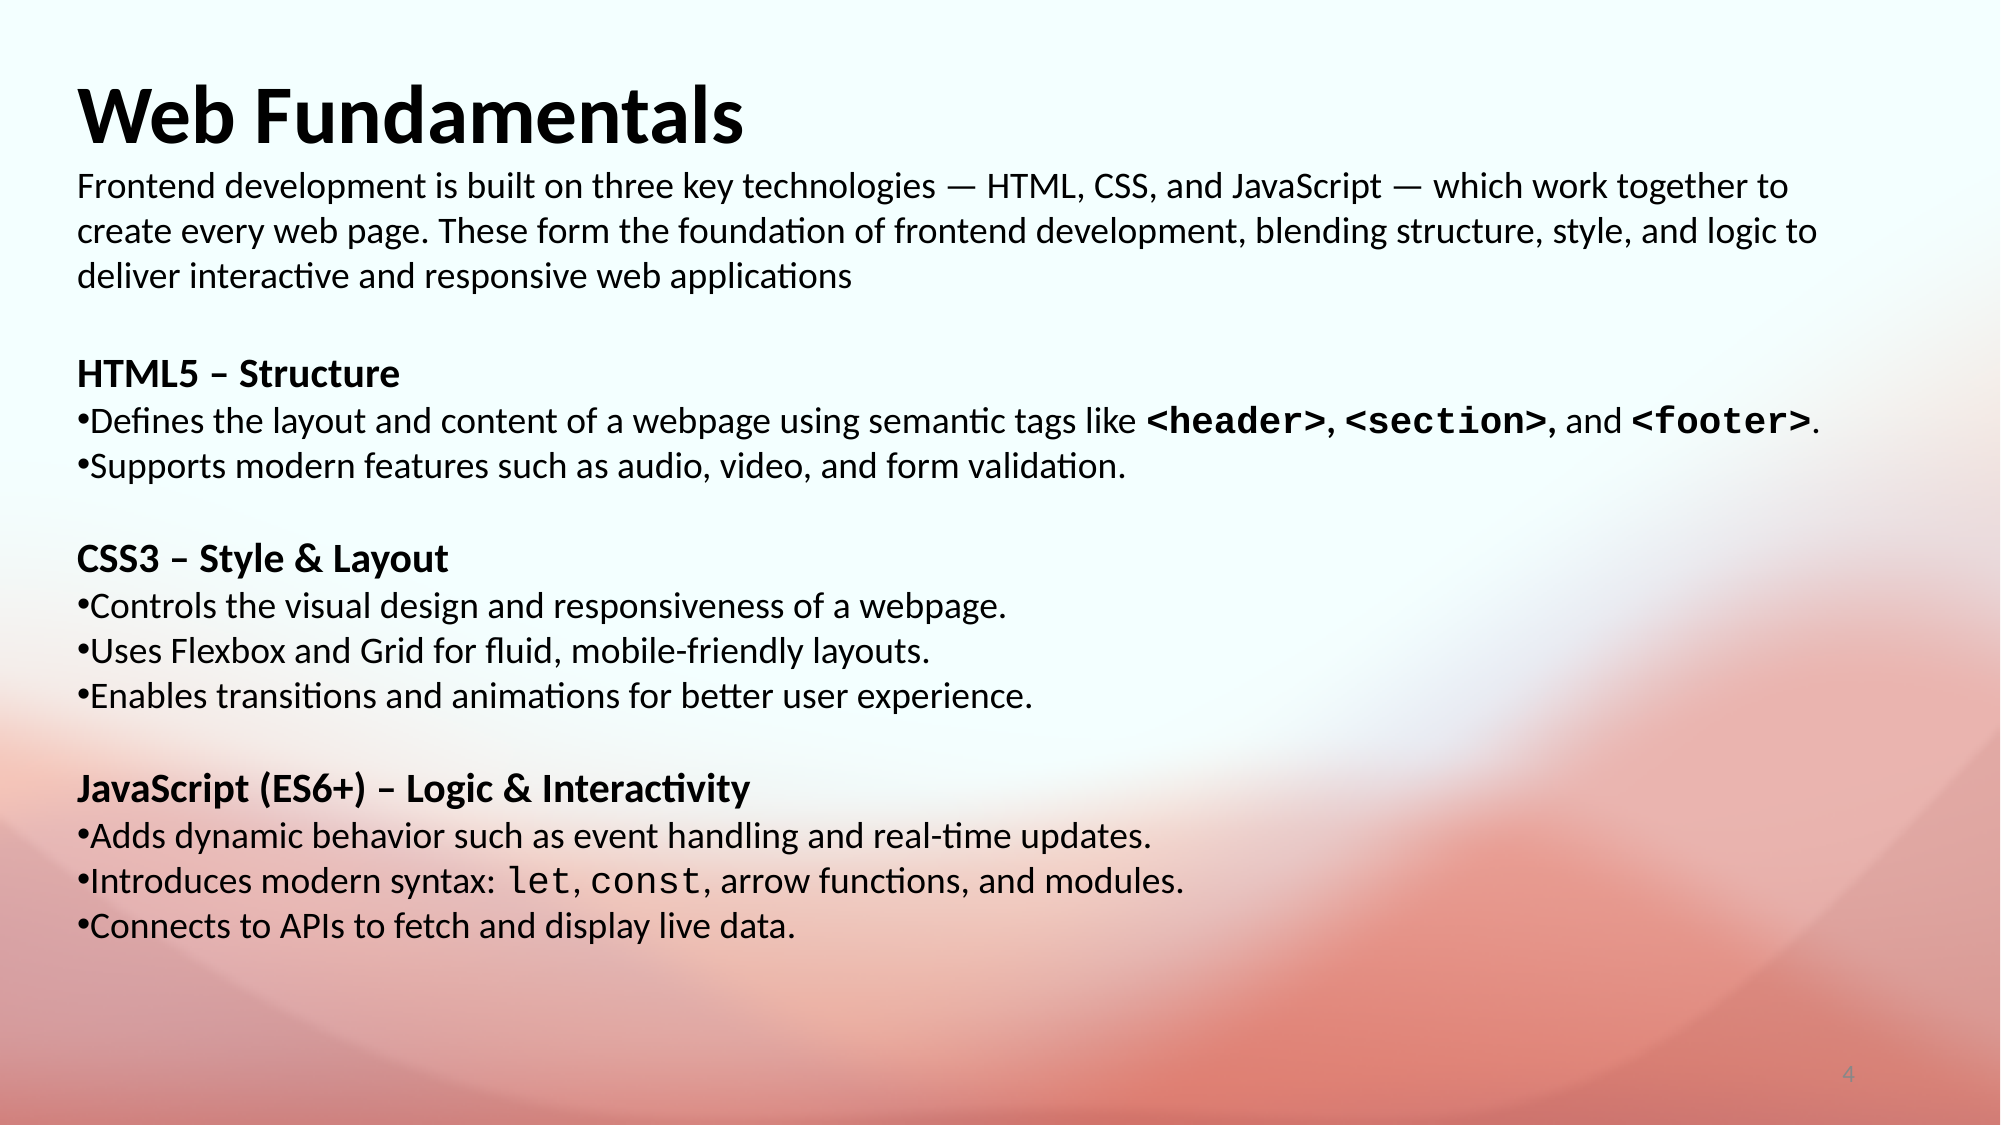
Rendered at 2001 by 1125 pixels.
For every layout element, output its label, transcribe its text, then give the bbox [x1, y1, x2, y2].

picture [0, 0, 2001, 1125]
slide_number 4 [1832, 1051, 1863, 1094]
text_box Web Fundamentals Frontend development is built on three key technologies — HTML, CSS, and JavaScript — which work together to create every web page. These form the foundation of frontend development, blending structure, style, and logic to deliver interactive and responsive web applications HTML5 – Structure Defines the layout and content of a webpage using semantic tags like <header>, <section>, and <footer>. Supports modern features such as audio, video, and form validation. CSS3 – Style & Layout Controls the visual design and responsiveness of a webpage. Uses Flexbox and Grid for fluid, mobile-friendly layouts. Enables transitions and animations for better user experience. JavaScript (ES6+) – Logic & Interactivity Adds dynamic behavior such as event handling and real-time updates. Introduces modern syntax: let, const, arrow functions, and modules. Connects to APIs to fetch and display live data. [69, 53, 1861, 953]
